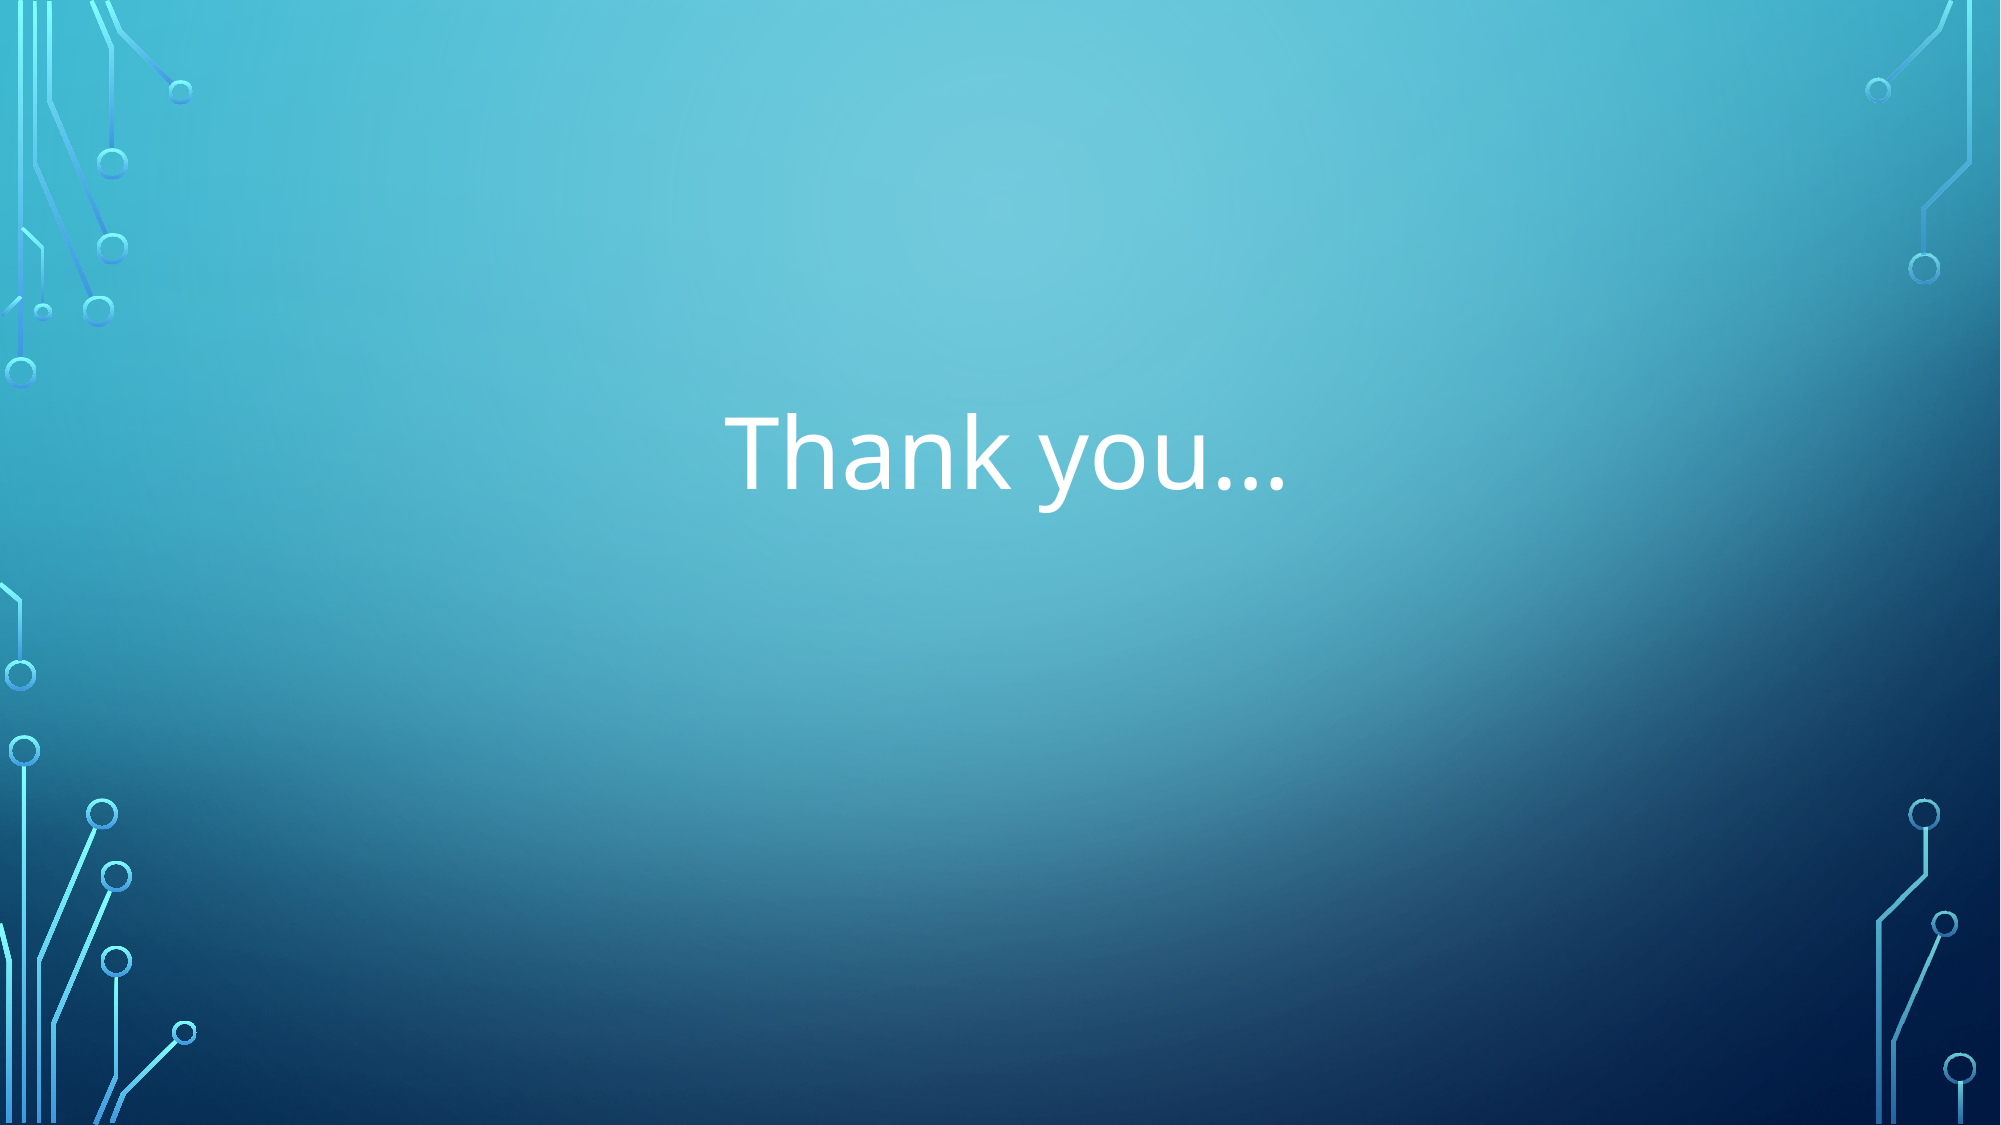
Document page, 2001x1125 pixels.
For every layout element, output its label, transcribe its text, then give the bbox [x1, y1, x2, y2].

text_box Thank you… [709, 381, 2000, 517]
